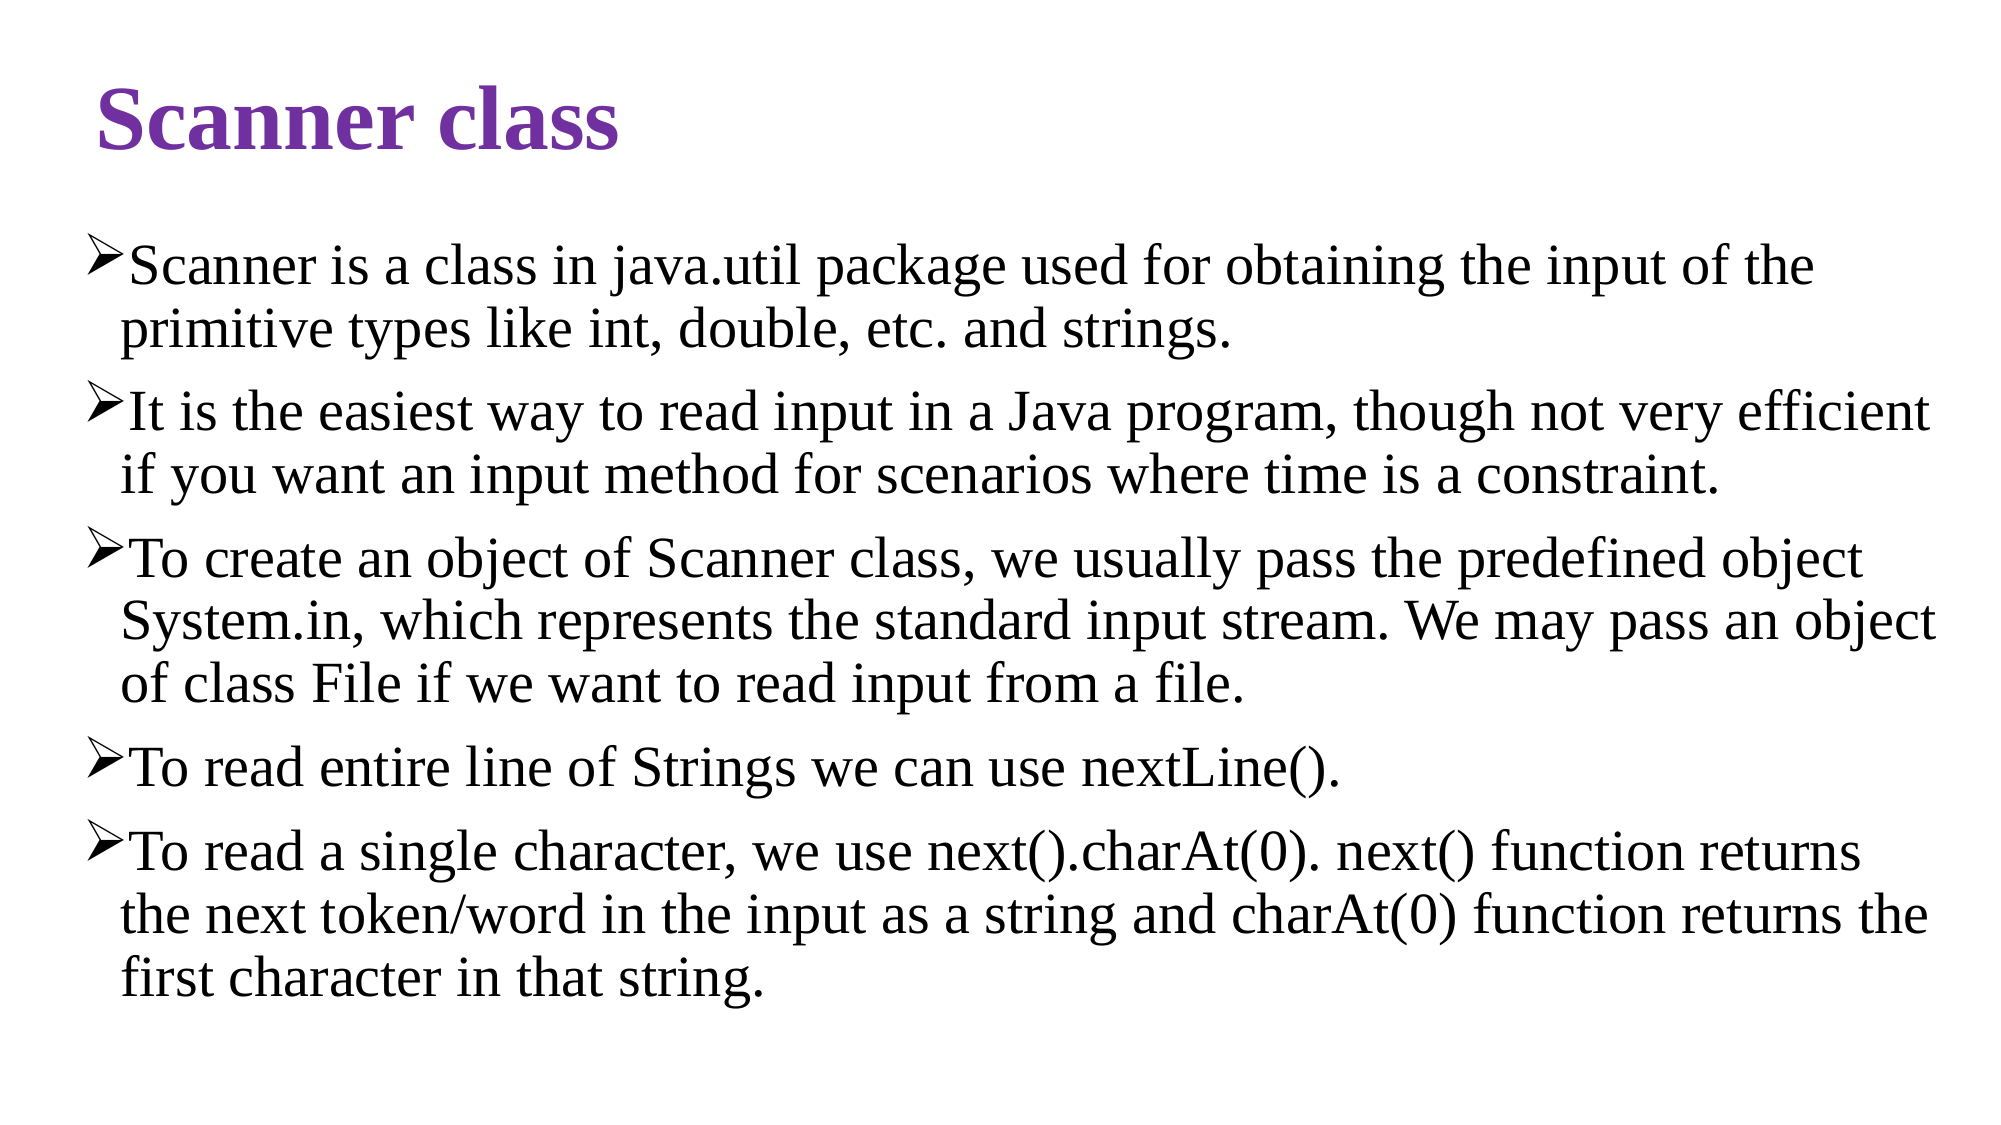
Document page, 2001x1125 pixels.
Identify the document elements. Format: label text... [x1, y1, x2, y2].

list Scanner is a class in java.util package used for obtaining the input of the primitive types like int, double, etc. and strings. It is the easiest way to read input in a Java program, though not very efficient if you want an input method for scenarios where time is a constraint. To create an object of Scanner class, we usually pass the predefined object System.in, which represents the standard input stream. We may pass an object of class File if we want to read input from a file. To read entire line of Strings we can use nextLine(). To read a single character, we use next().charAt(0). next() function returns the next token/word in the input as a string and charAt(0) function returns the first character in that string. [67, 226, 1956, 1052]
title Scanner class [80, 54, 1806, 187]
